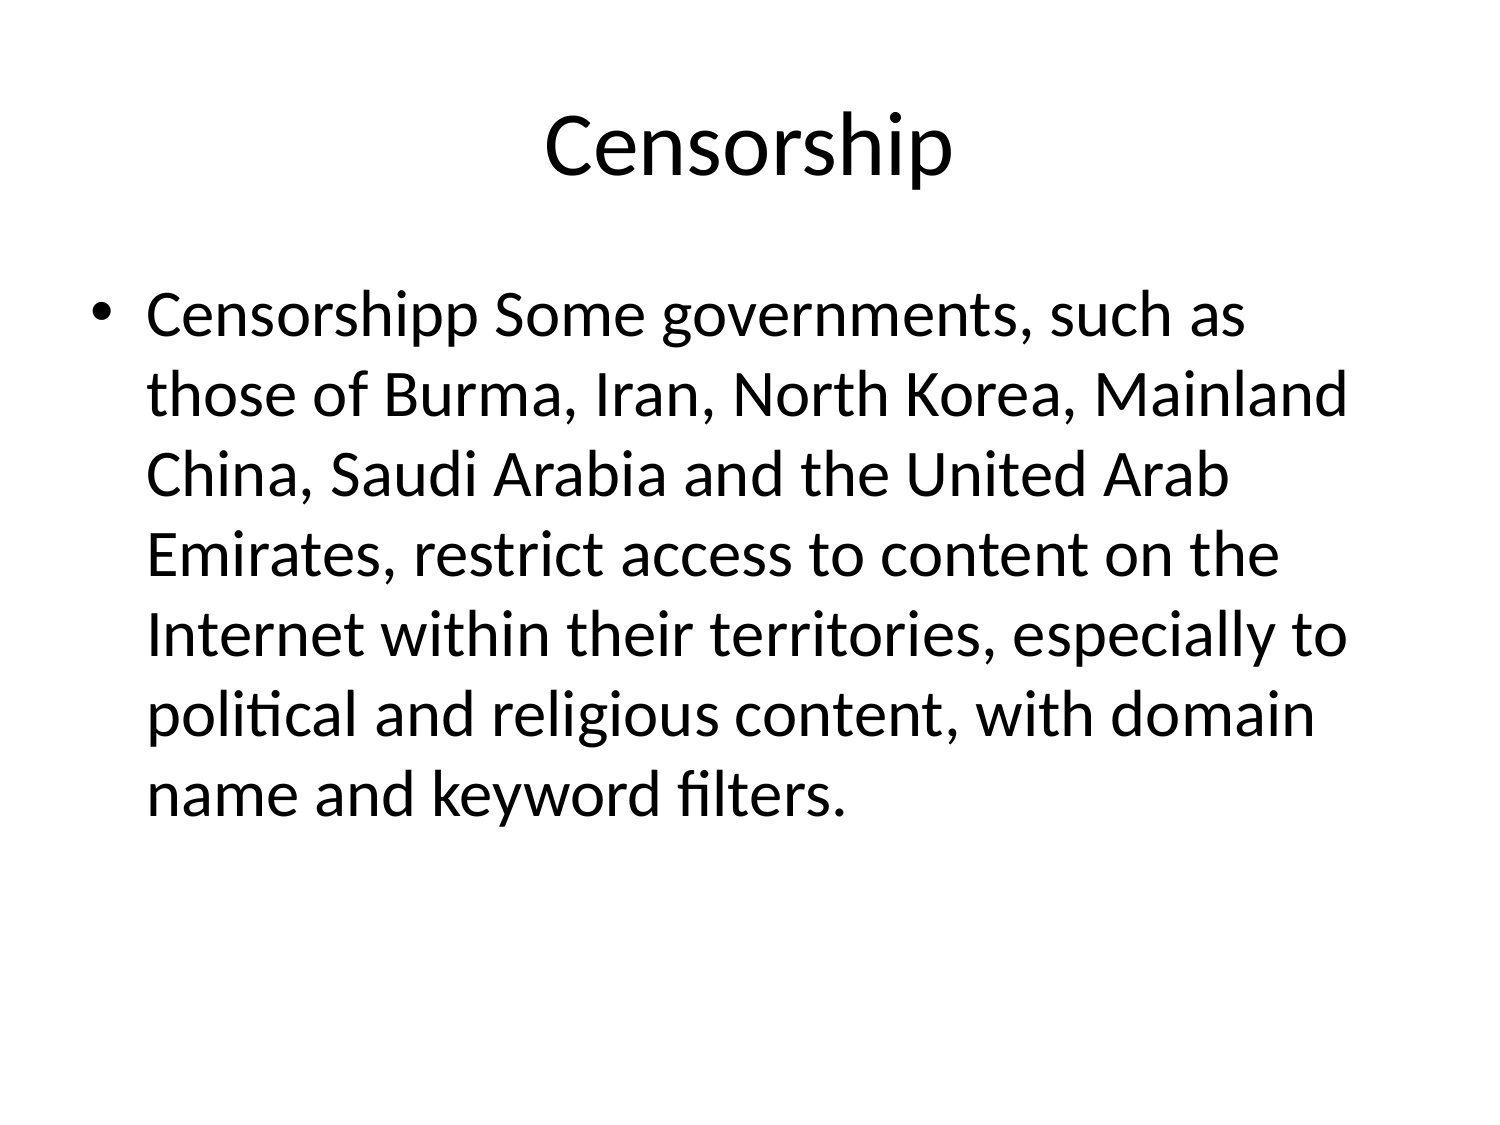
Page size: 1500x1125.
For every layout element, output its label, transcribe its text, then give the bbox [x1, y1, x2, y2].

list Censorshipp Some governments, such as those of Burma, Iran, North Korea, Mainland China, Saudi Arabia and the United Arab Emirates, restrict access to content on the Internet within their territories, especially to political and religious content, with domain name and keyword filters. [75, 262, 1425, 1005]
title Censorship [75, 45, 1425, 233]
